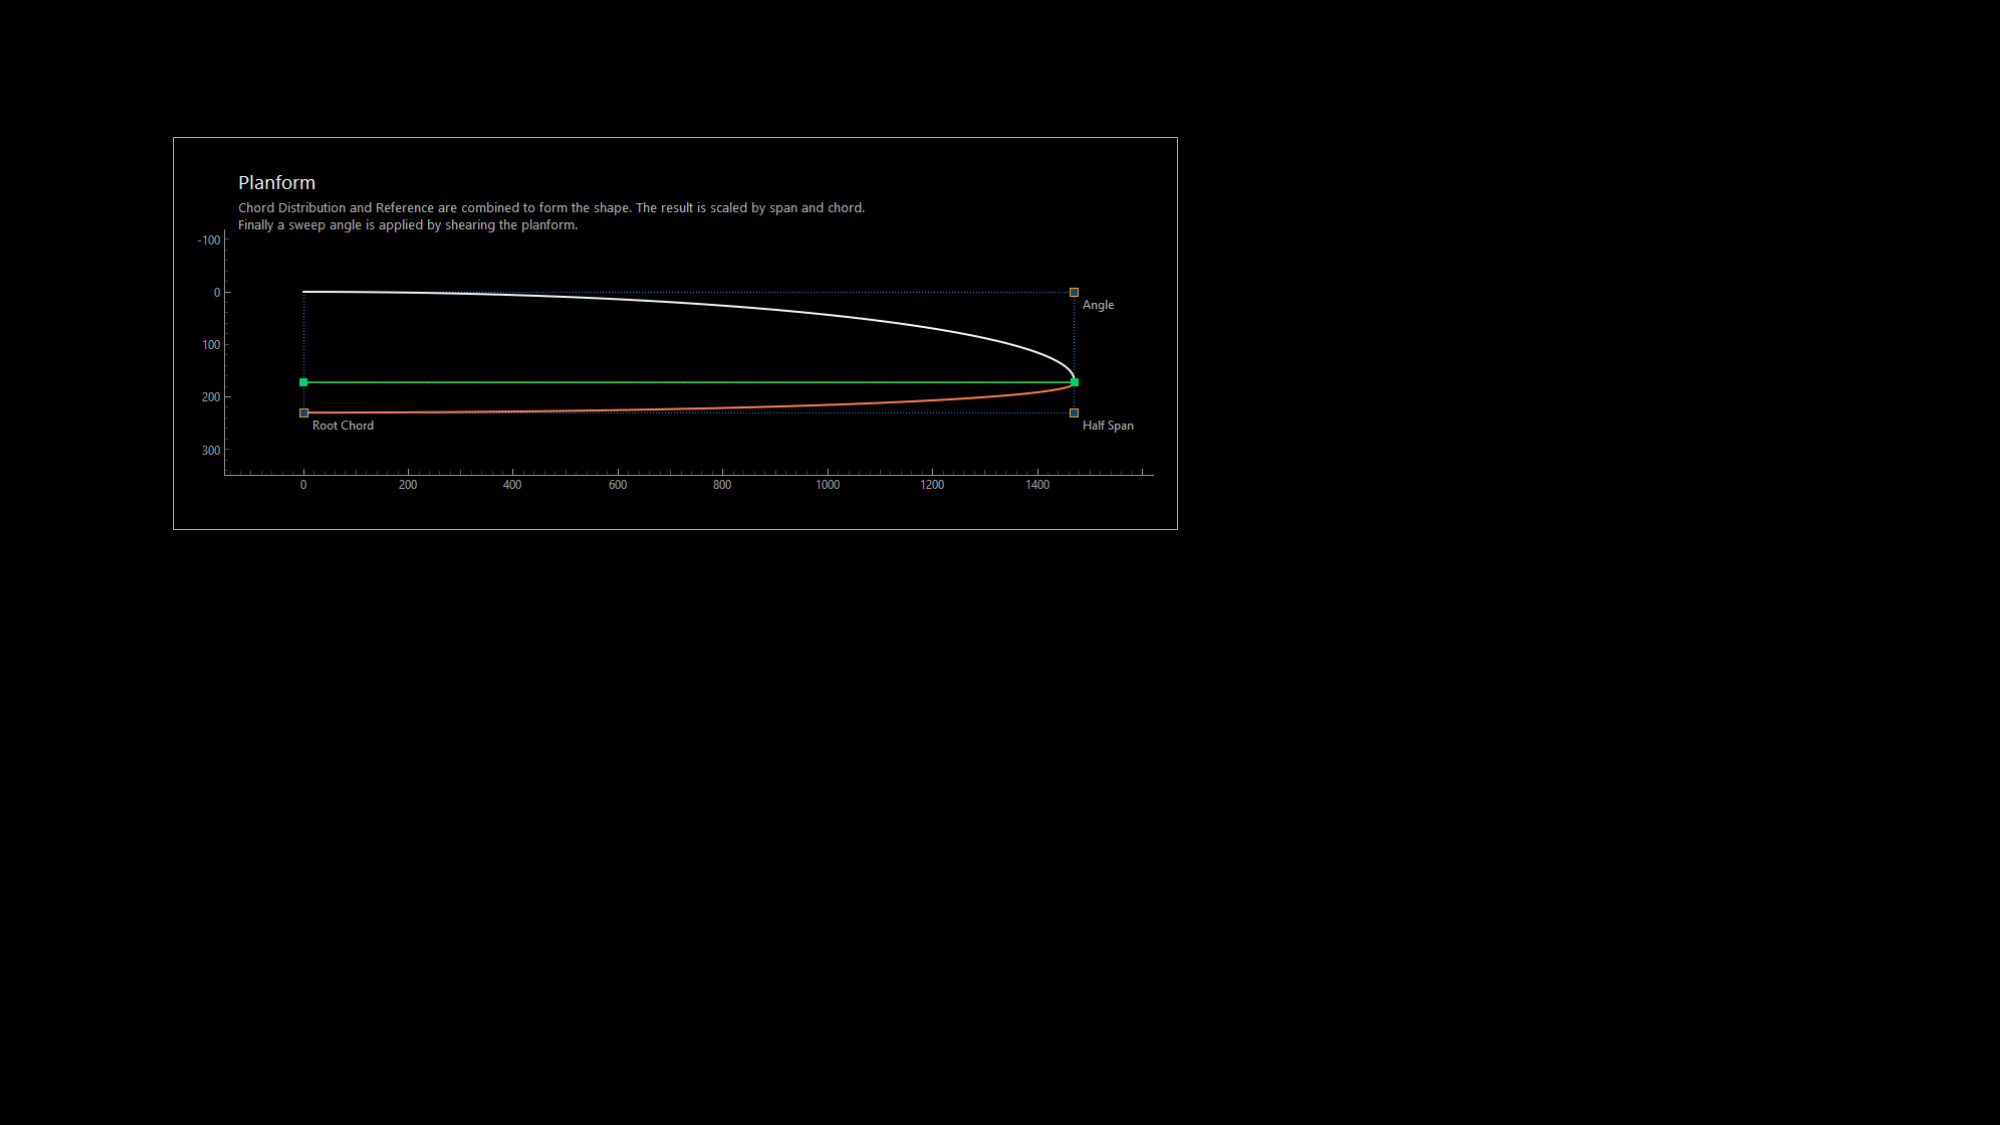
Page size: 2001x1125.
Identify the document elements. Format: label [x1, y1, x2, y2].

picture [189, 162, 1174, 501]
text_box [172, 136, 1179, 531]
